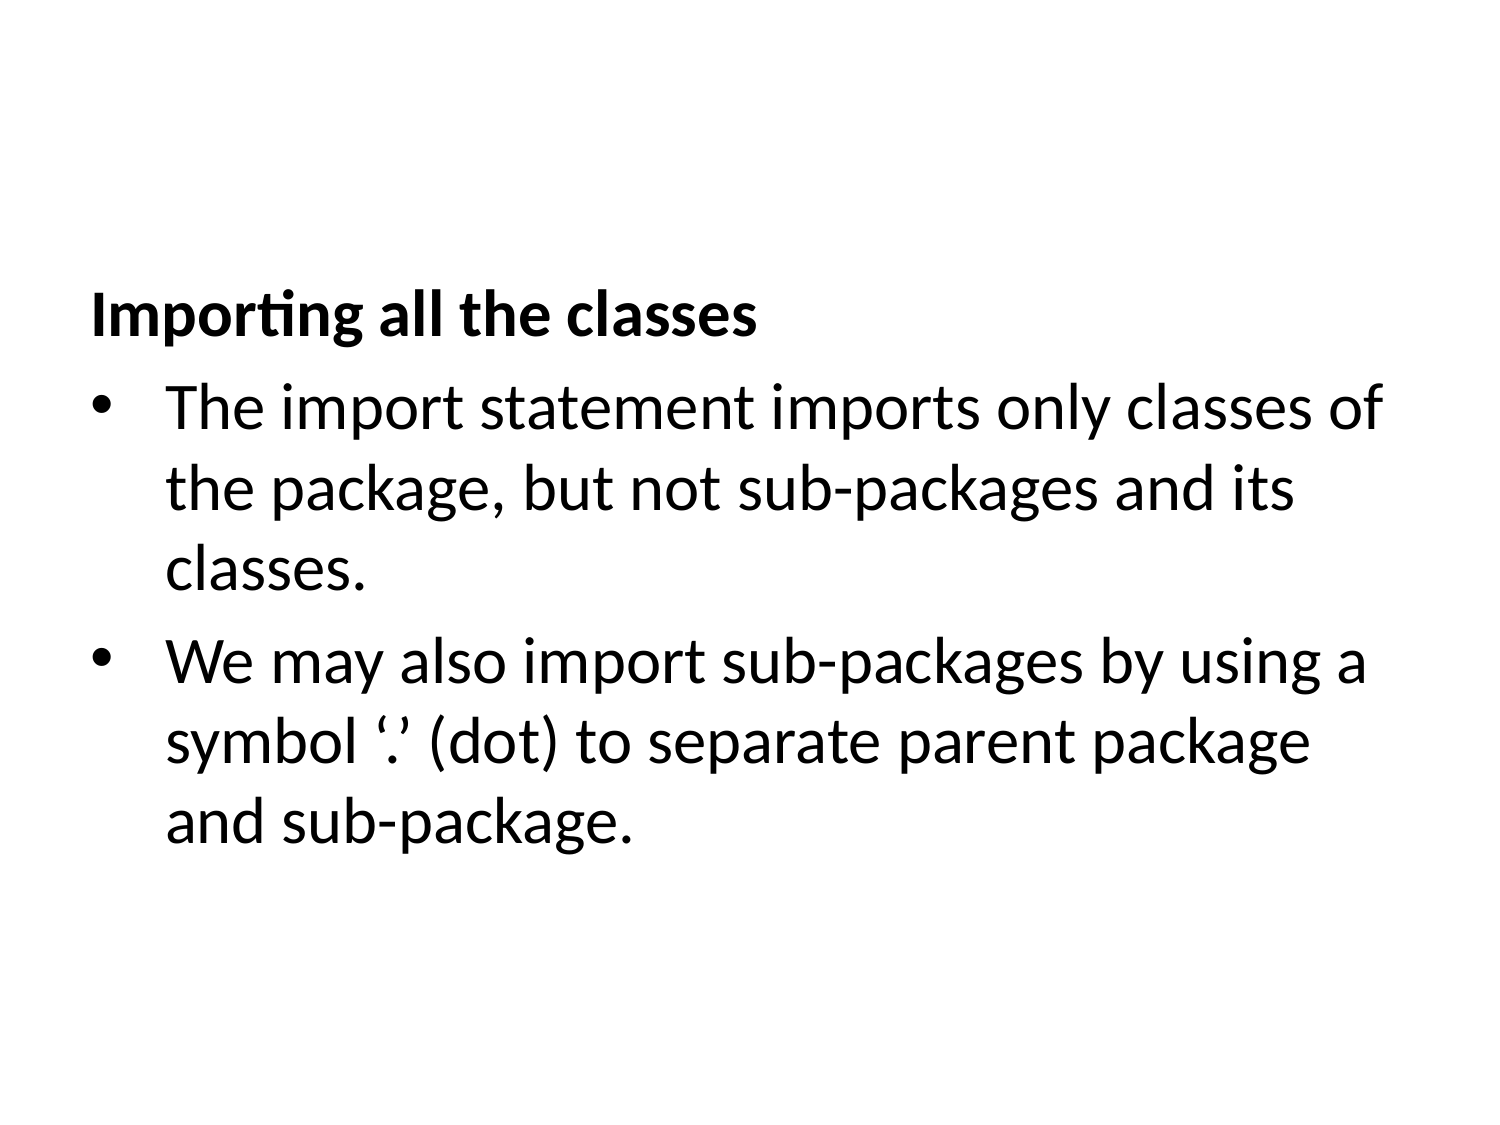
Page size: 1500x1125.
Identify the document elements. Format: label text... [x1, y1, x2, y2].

list Importing all the classes The import statement imports only classes of the package, but not sub-packages and its classes. We may also import sub-packages by using a symbol ‘.’ (dot) to separate parent package and sub-package. [75, 262, 1425, 1005]
